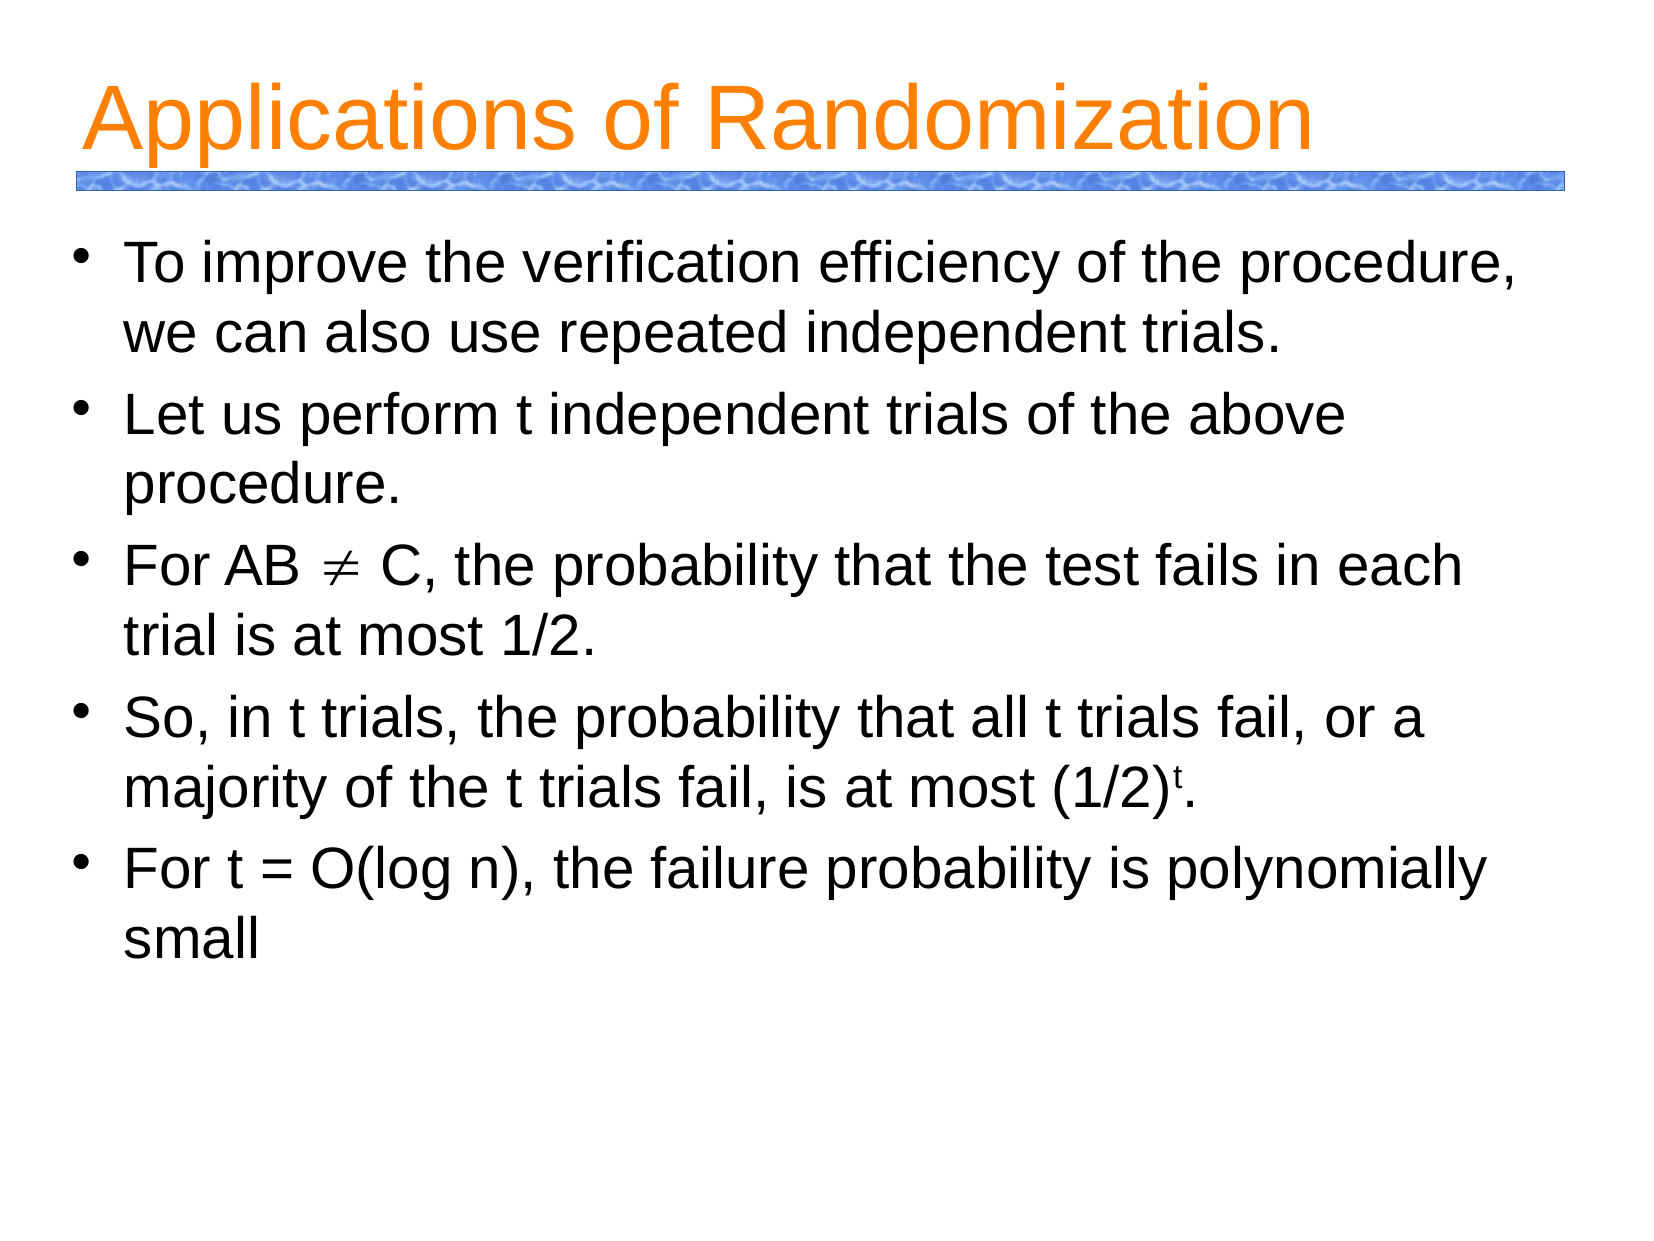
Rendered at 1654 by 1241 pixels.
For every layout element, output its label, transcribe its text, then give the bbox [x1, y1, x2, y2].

text_box To improve the verification efficiency of the procedure, we can also use repeated independent trials. Let us perform t independent trials of the above procedure. For AB  C, the probability that the test fails in each trial is at most 1/2. So, in t trials, the probability that all t trials fail, or a majority of the t trials fail, is at most (1/2)t. For t = O(log n), the failure probability is polynomially small [53, 224, 1559, 1169]
picture [77, 172, 1564, 190]
text_box Applications of Randomization [82, 49, 1571, 177]
